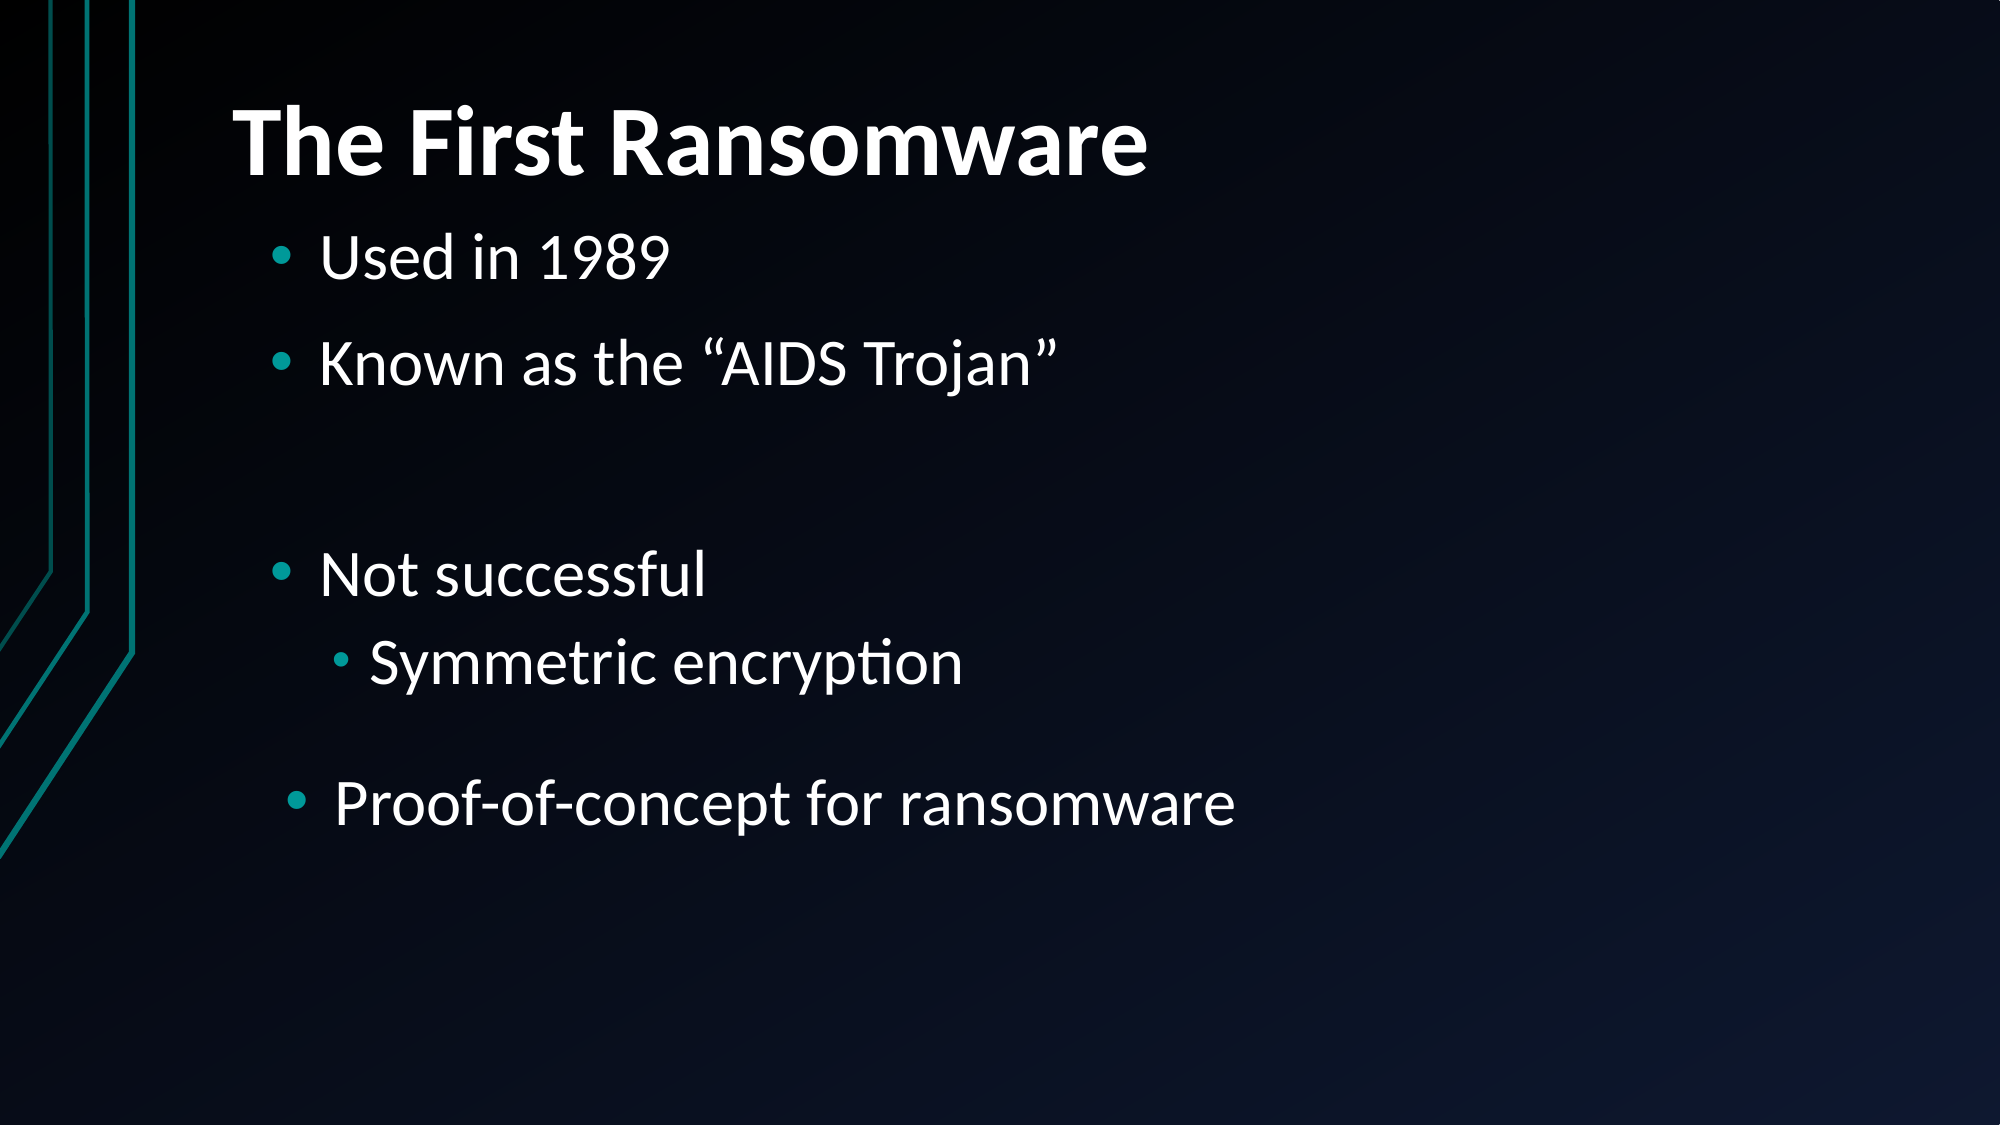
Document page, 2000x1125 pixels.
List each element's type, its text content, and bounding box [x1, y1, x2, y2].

text_box Proof-of-concept for ransomware [270, 760, 1253, 848]
title The First Ransomware [212, 75, 1313, 207]
text_box Used in 1989 Known as the “AIDS Trojan” Not successful Symmetric encryption [249, 212, 1306, 747]
